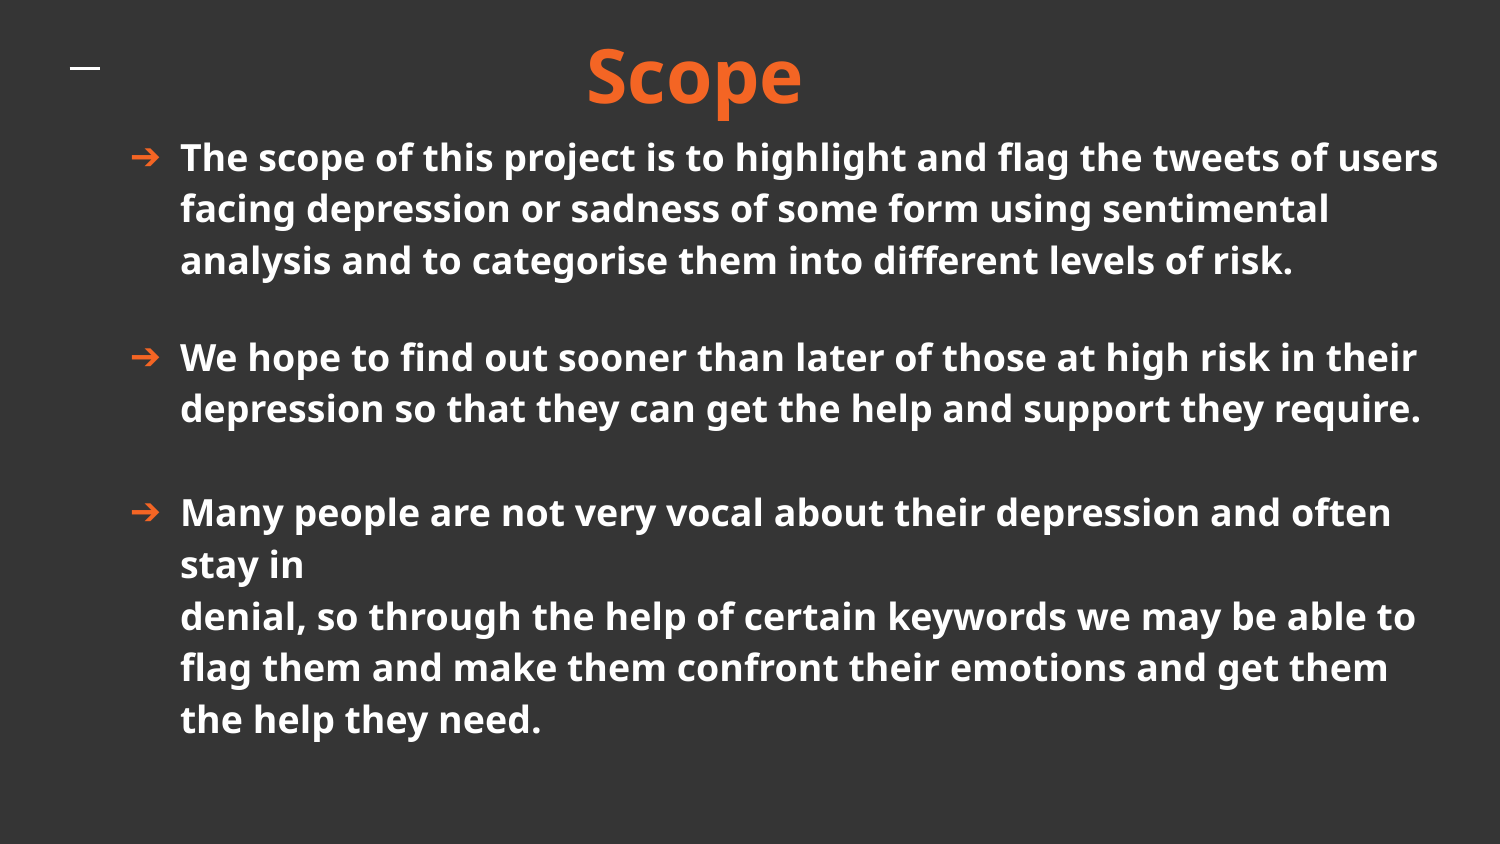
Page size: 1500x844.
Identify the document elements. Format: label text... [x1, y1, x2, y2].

title The scope of this project is to highlight and flag the tweets of users facing depression or sadness of some form using sentimental analysis and to categorise them into different levels of risk. We hope to find out sooner than later of those at high risk in their depression so that they can get the help and support they require. Many people are not very vocal about their depression and often stay in denial, so through the help of certain keywords we may be able to flag them and make them confront their emotions and get them the help they need. [89, 111, 1458, 844]
title Scope [571, 0, 958, 111]
